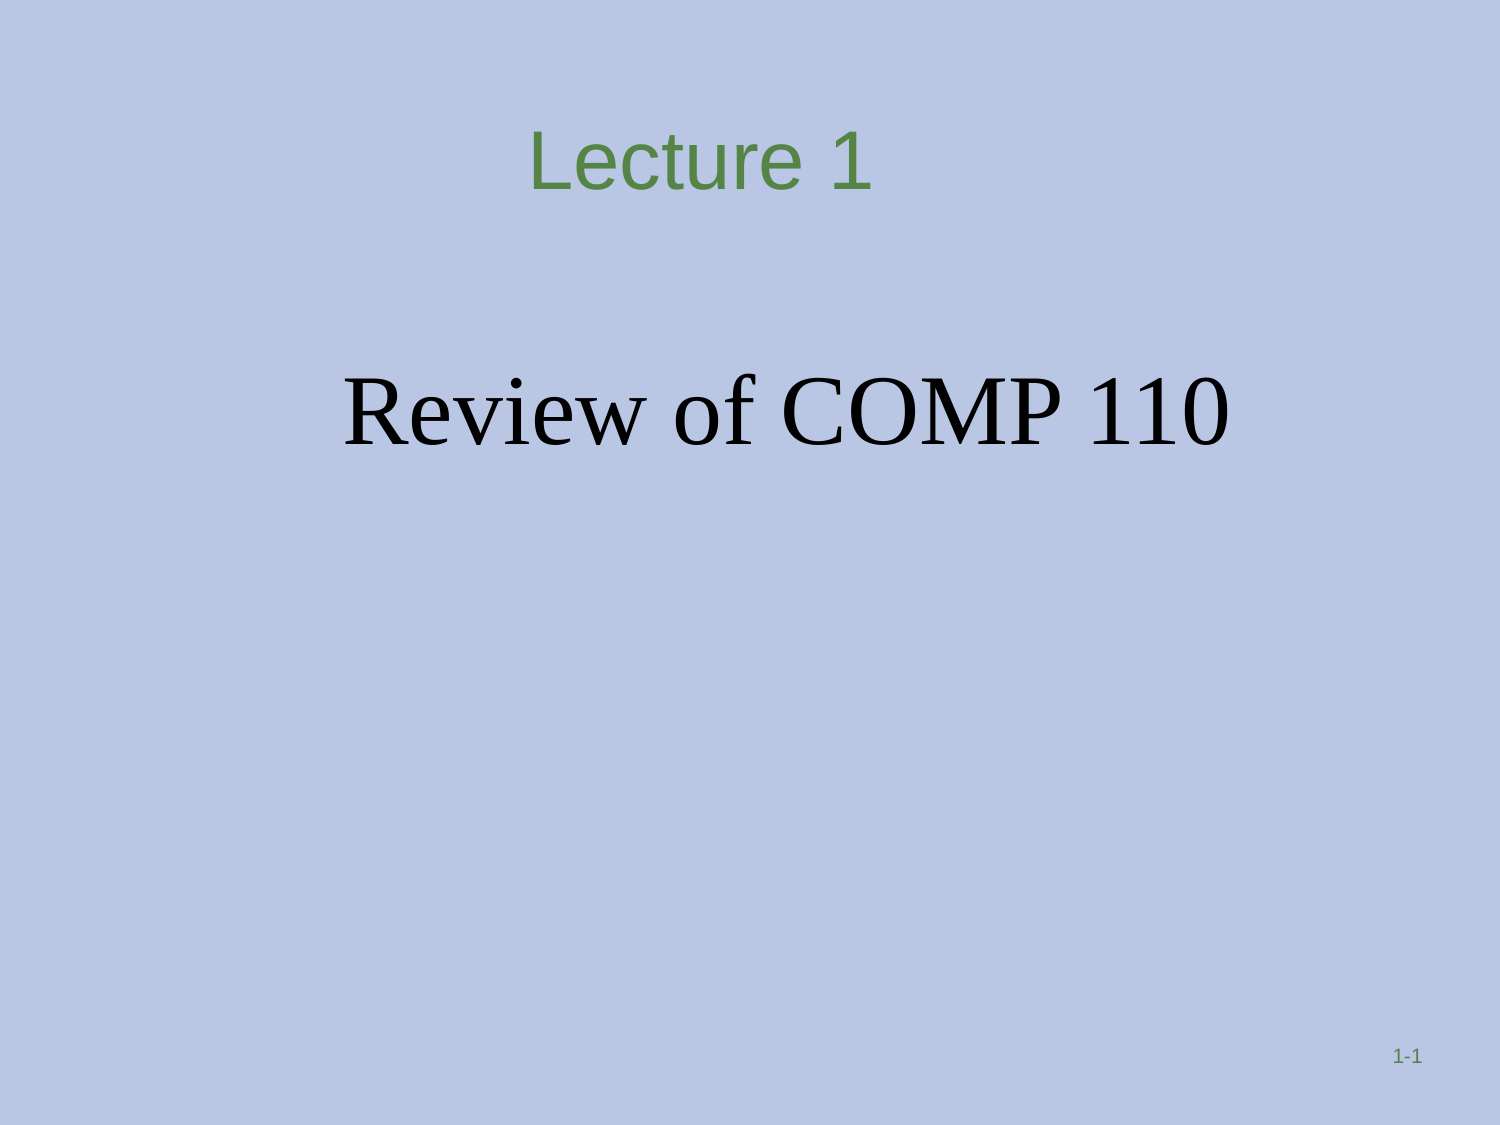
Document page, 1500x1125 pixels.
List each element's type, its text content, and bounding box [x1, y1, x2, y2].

subtitle Review of COMP 110 [150, 337, 1425, 925]
slide_number 1-1 [1124, 999, 1438, 1076]
title Lecture 1 [512, 54, 900, 259]
